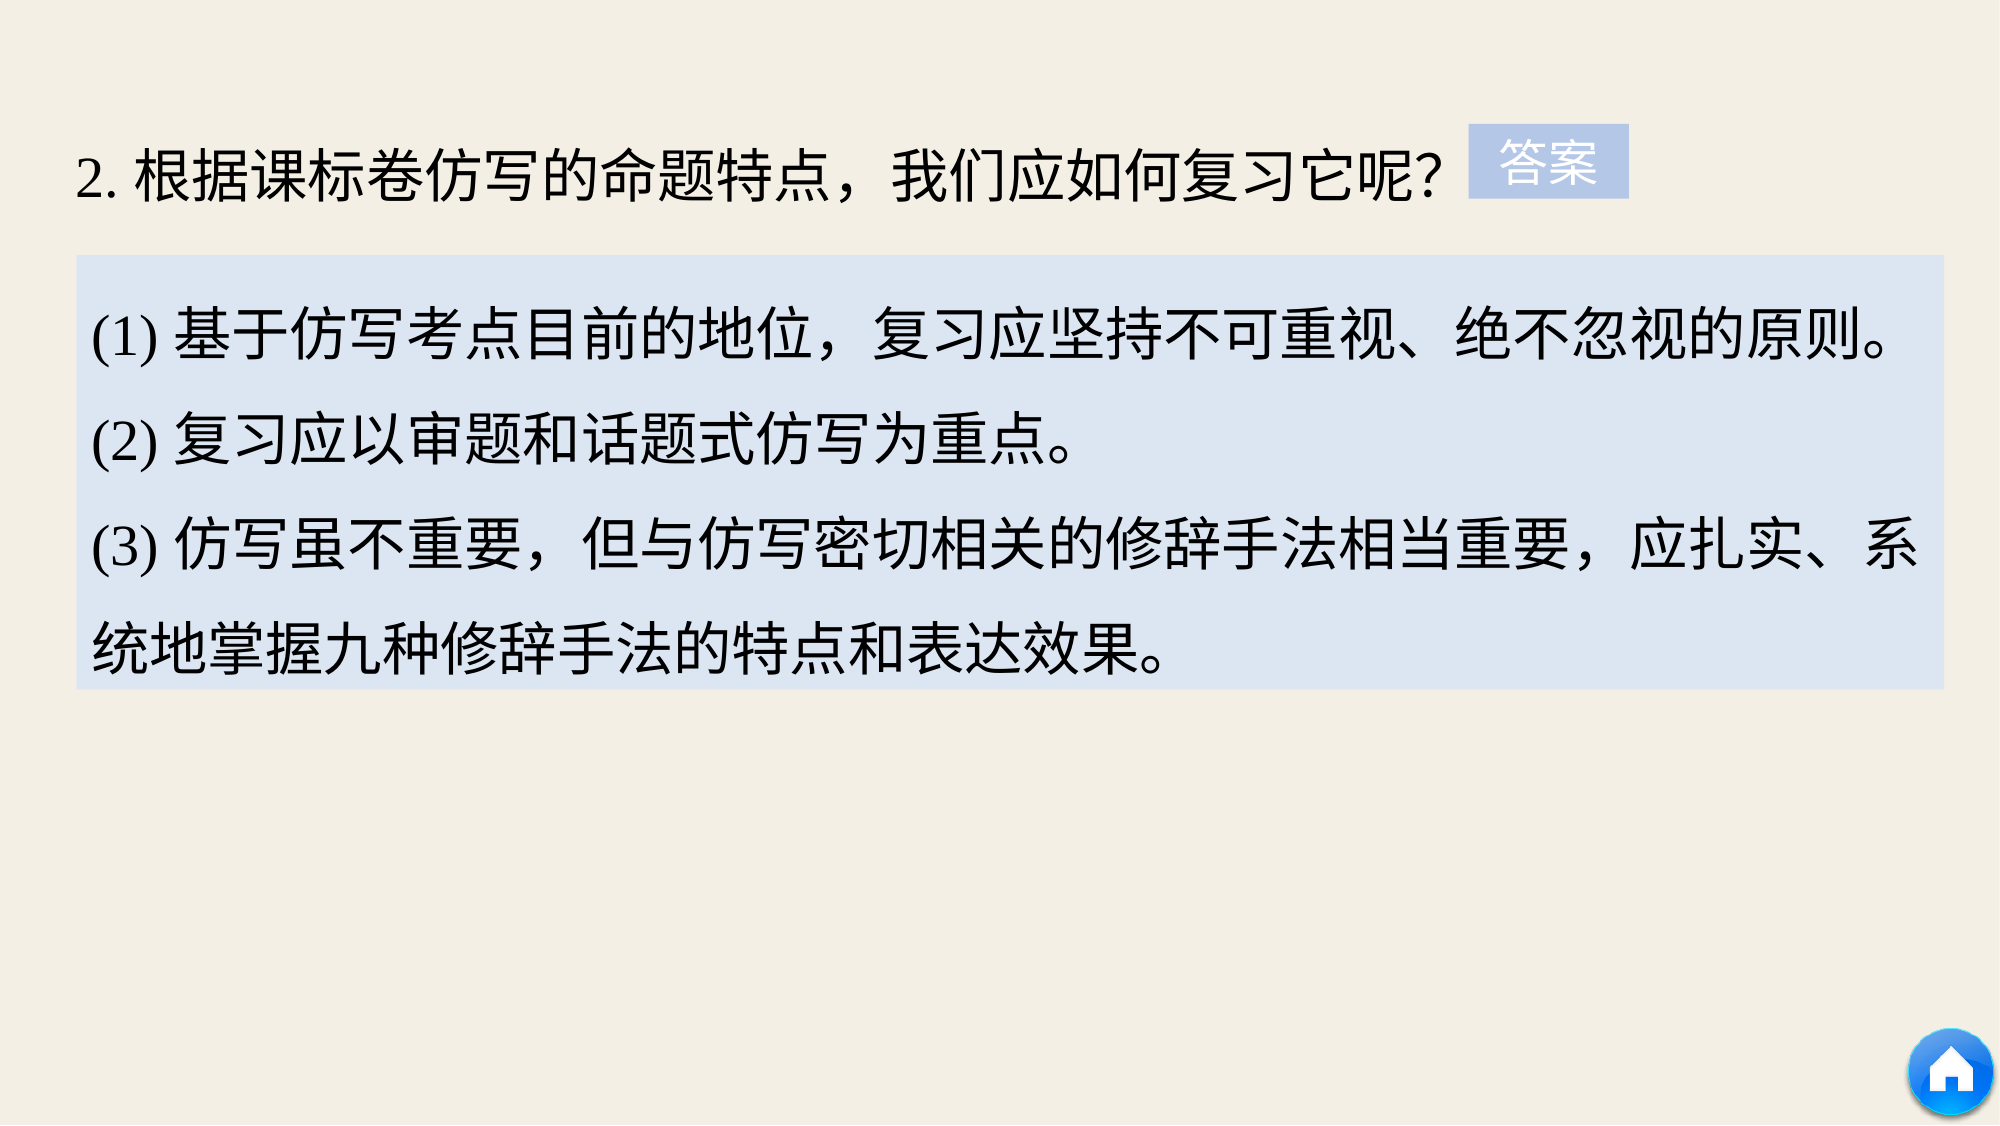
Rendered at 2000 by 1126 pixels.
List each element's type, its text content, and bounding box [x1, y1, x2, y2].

text_box 答案 [1468, 123, 1629, 199]
text_box (1)基于仿写考点目前的地位，复习应坚持不可重视、绝不忽视的原则。 (2)复习应以审题和话题式仿写为重点。 (3)仿写虽不重要，但与仿写密切相关的修辞手法相当重要，应扎实、系统地掌握九种修辞手法的特点和表达效果。 [76, 255, 1945, 690]
text_box 2.根据课标卷仿写的命题特点，我们应如何复习它呢？ [55, 93, 1939, 219]
picture [1900, 1025, 2000, 1126]
